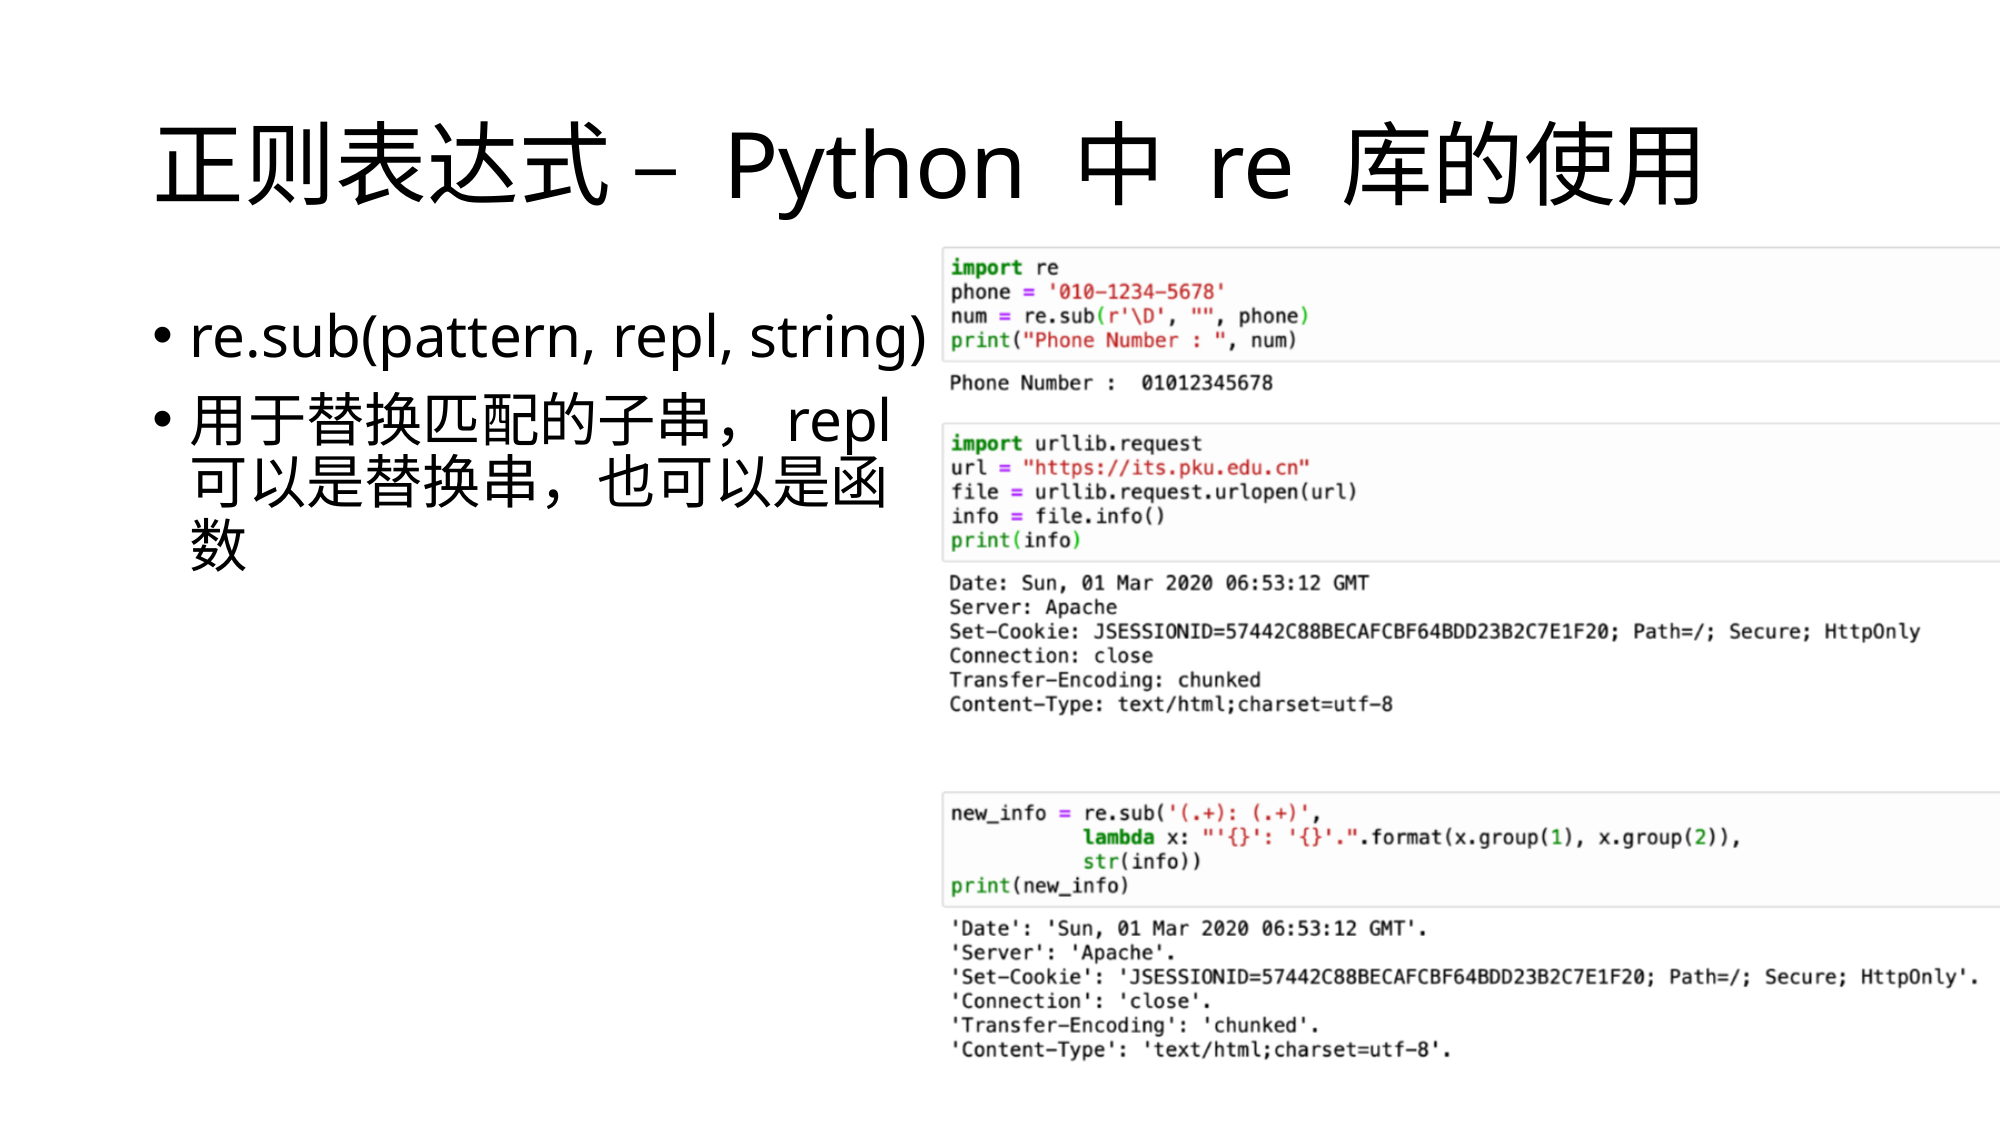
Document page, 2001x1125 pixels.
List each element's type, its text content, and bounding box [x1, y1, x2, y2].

list re.sub(pattern, repl, string) 用于替换匹配的子串，repl可以是替换串，也可以是函数 [137, 299, 938, 1014]
title 正则表达式 – Python 中 re 库的使用 [137, 59, 1863, 278]
picture [938, 237, 2000, 1075]
